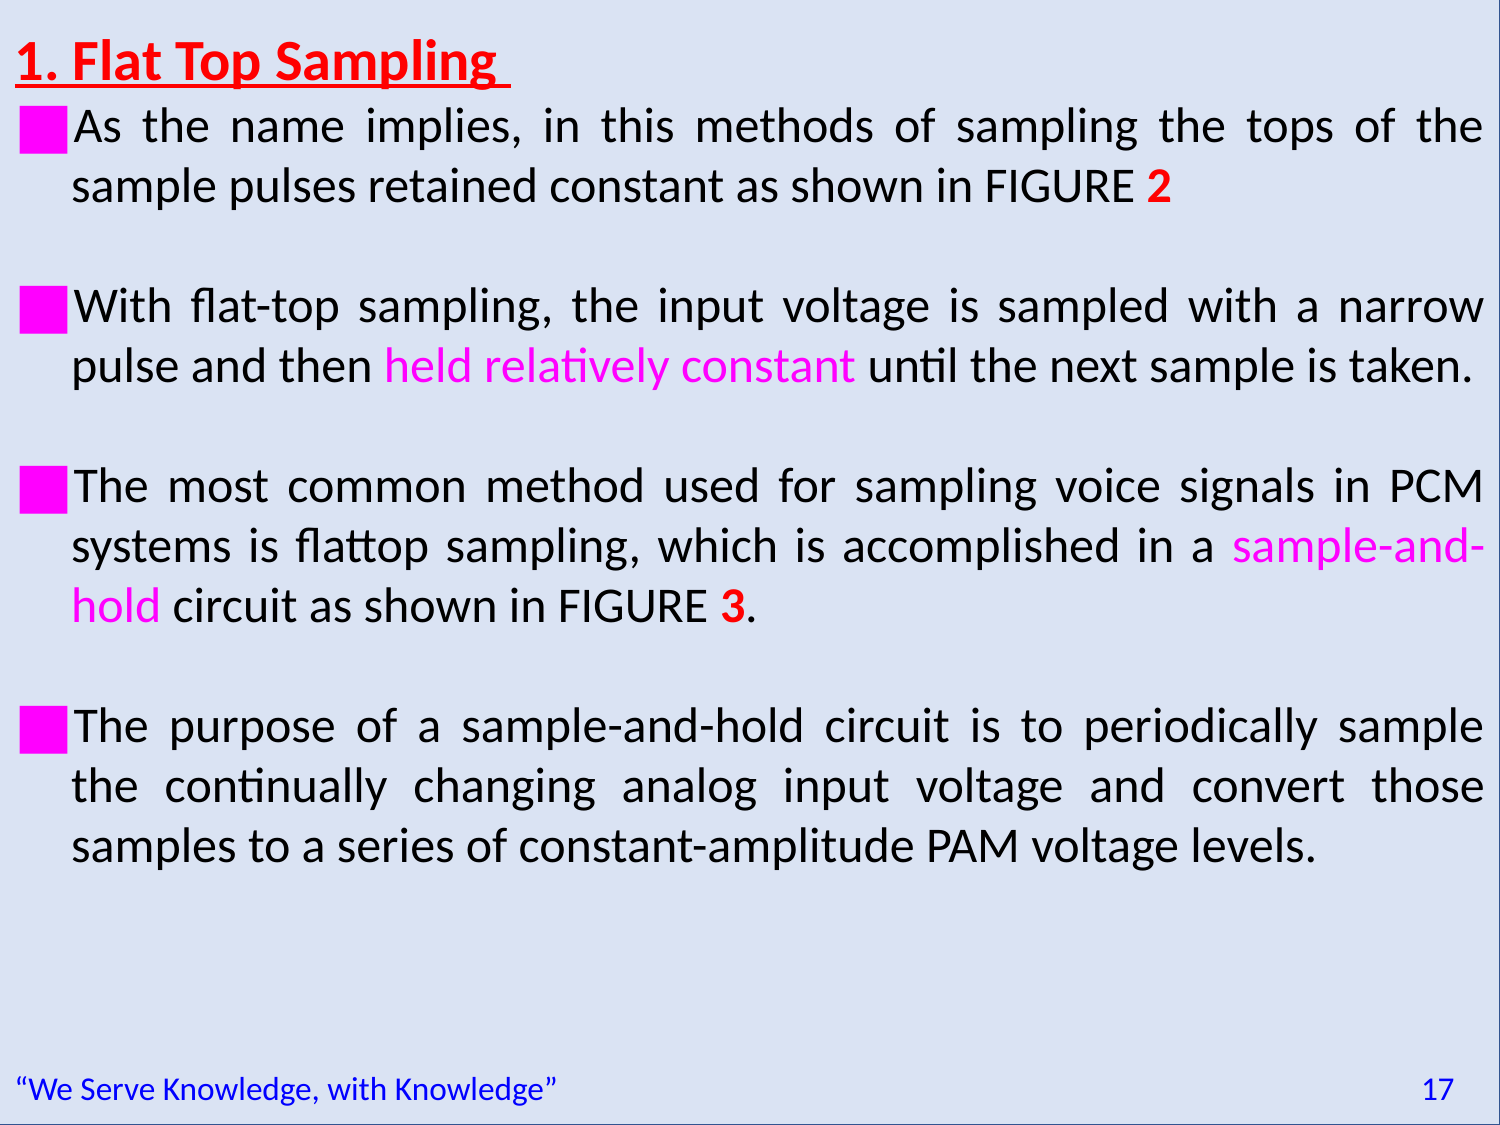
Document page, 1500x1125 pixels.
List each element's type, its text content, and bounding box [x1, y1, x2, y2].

text_box 1. Flat Top Sampling As the name implies, in this methods of sampling the tops of the sample pulses retained constant as shown in FIGURE 2 With flat-top sampling, the input voltage is sampled with a narrow pulse and then held relatively constant until the next sample is taken. The most common method used for sampling voice signals in PCM systems is flattop sampling, which is accomplished in a sample-and-hold circuit as shown in FIGURE 3. The purpose of a sample-and-hold circuit is to periodically sample the continually changing analog input voltage and convert those samples to a series of constant-amplitude PAM voltage levels. [0, 15, 1500, 880]
